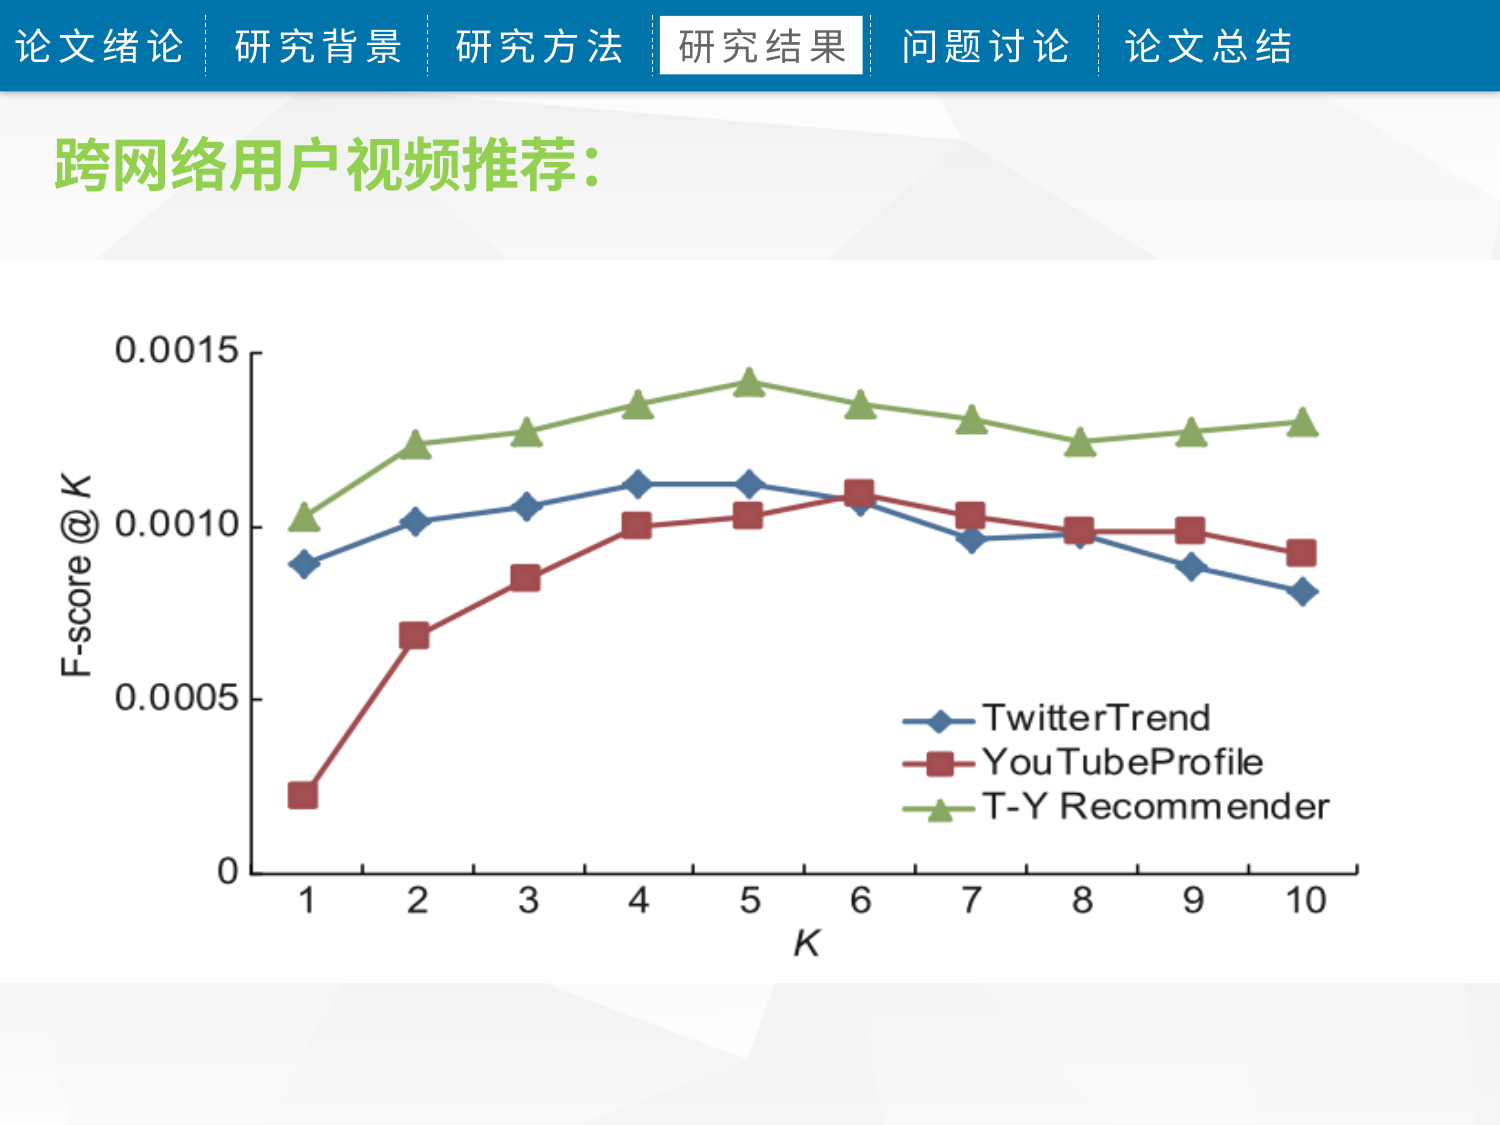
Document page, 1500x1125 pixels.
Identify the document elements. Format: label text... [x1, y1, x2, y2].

text_box 论文总结 [1109, 15, 1322, 76]
picture [0, 92, 1500, 1125]
text_box 研究方法 [440, 15, 652, 76]
text_box 跨网络用户视频推荐： [38, 121, 652, 206]
text_box 研究结果 [663, 15, 870, 76]
text_box 问题讨论 [886, 15, 1098, 76]
text_box [659, 15, 663, 75]
text_box [0, 0, 1500, 92]
text_box 论文绪论 [0, 15, 211, 76]
text_box 研究结果 [871, 15, 876, 76]
text_box 研究背景 [214, 15, 423, 76]
